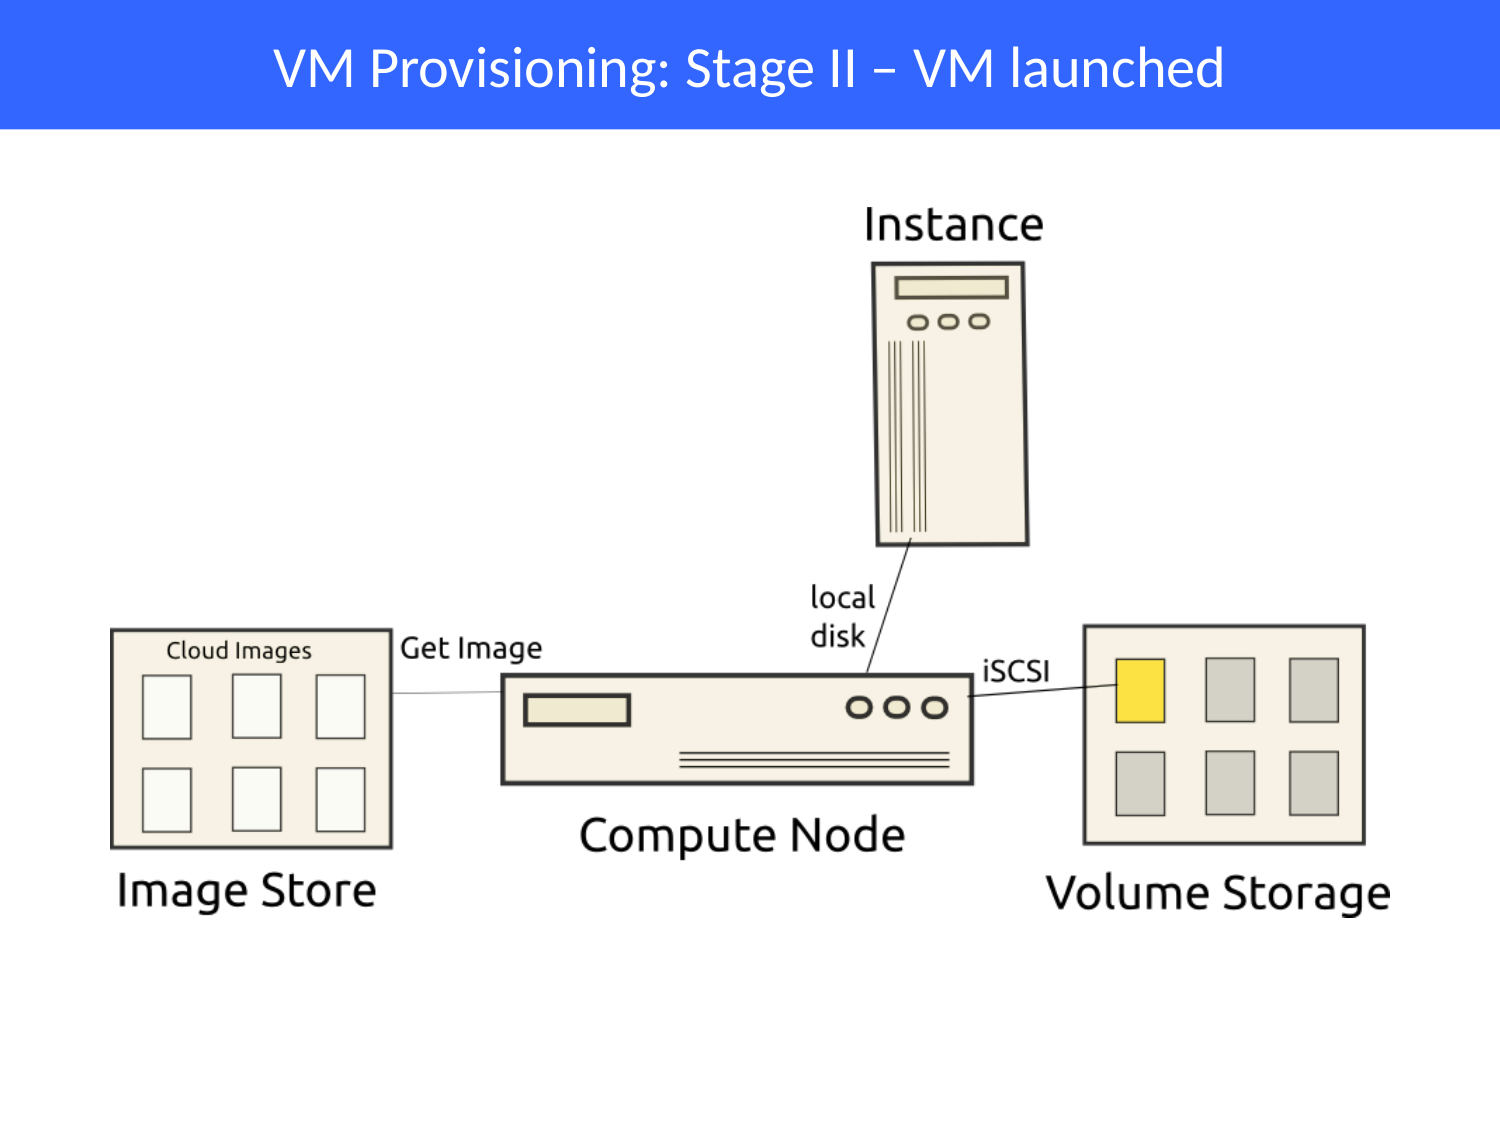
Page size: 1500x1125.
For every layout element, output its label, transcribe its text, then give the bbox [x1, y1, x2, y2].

title VM Provisioning: Stage II – VM launched [0, 0, 1500, 130]
picture [109, 207, 1391, 918]
